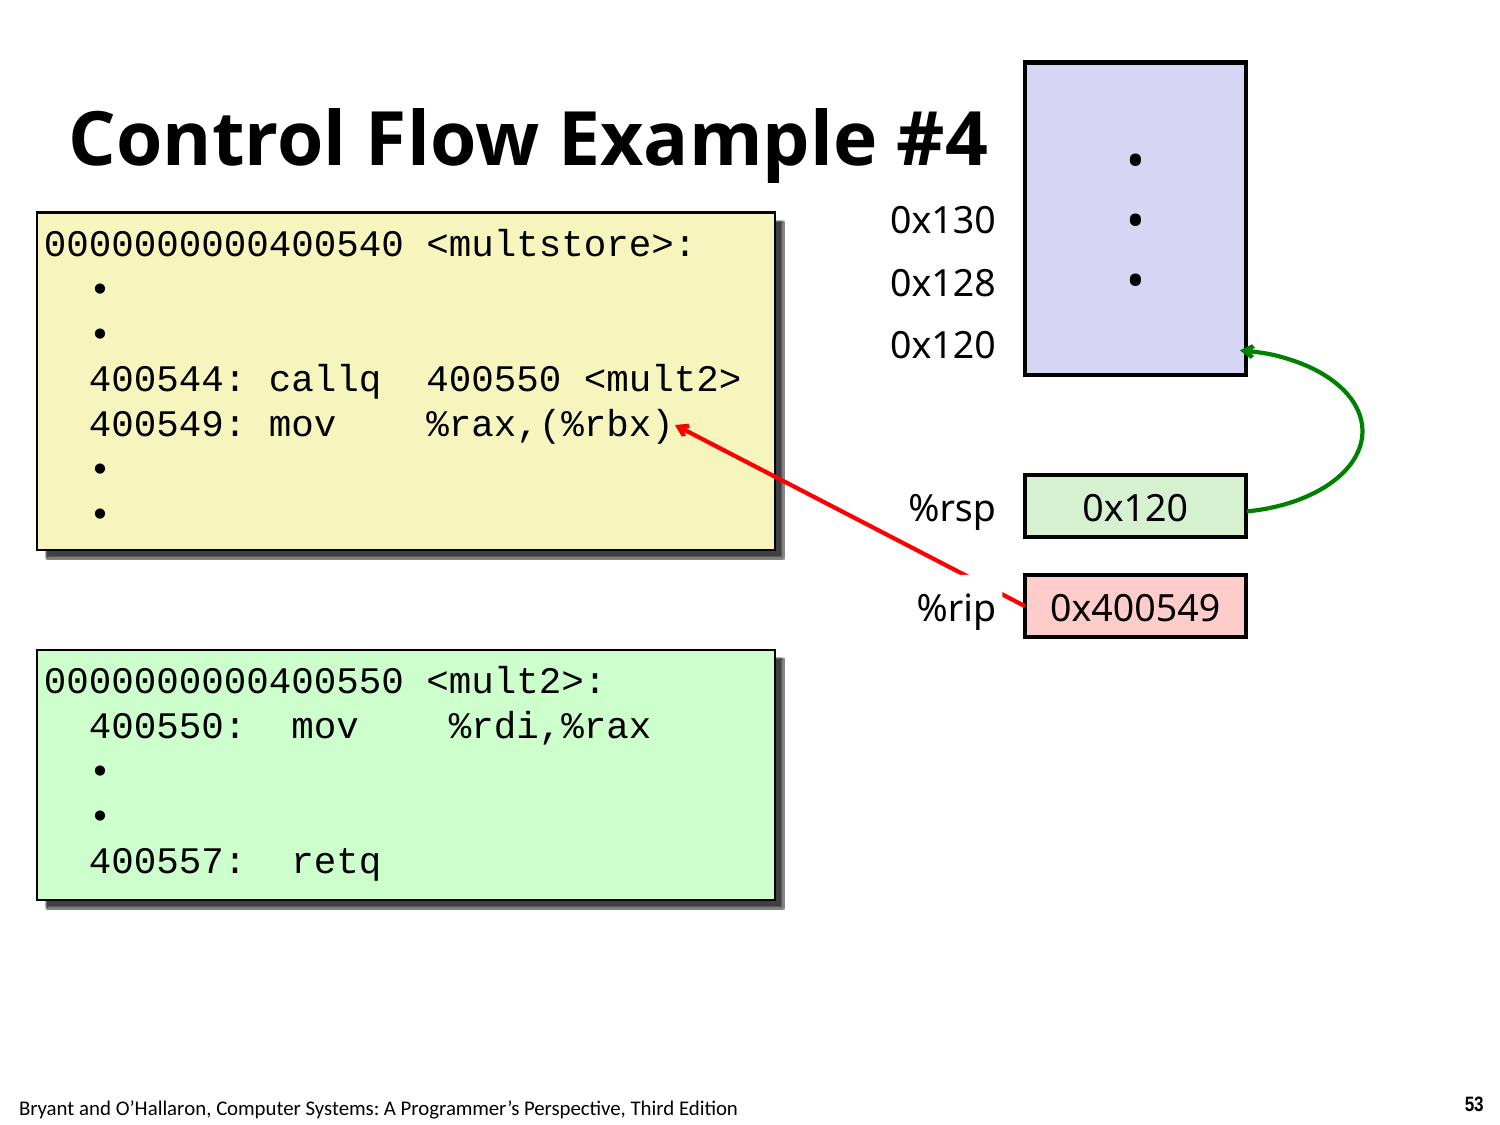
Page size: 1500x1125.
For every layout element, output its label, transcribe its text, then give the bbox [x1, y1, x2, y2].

text_box %rip [897, 615, 1003, 638]
text_box 0x128 [874, 250, 1003, 313]
text_box 0x130 [874, 187, 1003, 250]
title Control Flow Example #4 [62, 41, 1438, 230]
text_box 0x400549 [1025, 574, 1246, 638]
text_box 0x120 [1029, 474, 1246, 538]
text_box • • • [1025, 62, 1246, 375]
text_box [674, 424, 1026, 607]
text_box 0x120 [874, 313, 1003, 375]
text_box 0000000000400550 <mult2>: 400550: mov %rdi,%rax • • 400557: retq [37, 650, 775, 900]
text_box [1224, 344, 1363, 512]
text_box 0000000000400540 <multstore>: • • 400544: callq 400550 <mult2> 400549: mov %rax,(%rbx) • • [37, 212, 775, 550]
